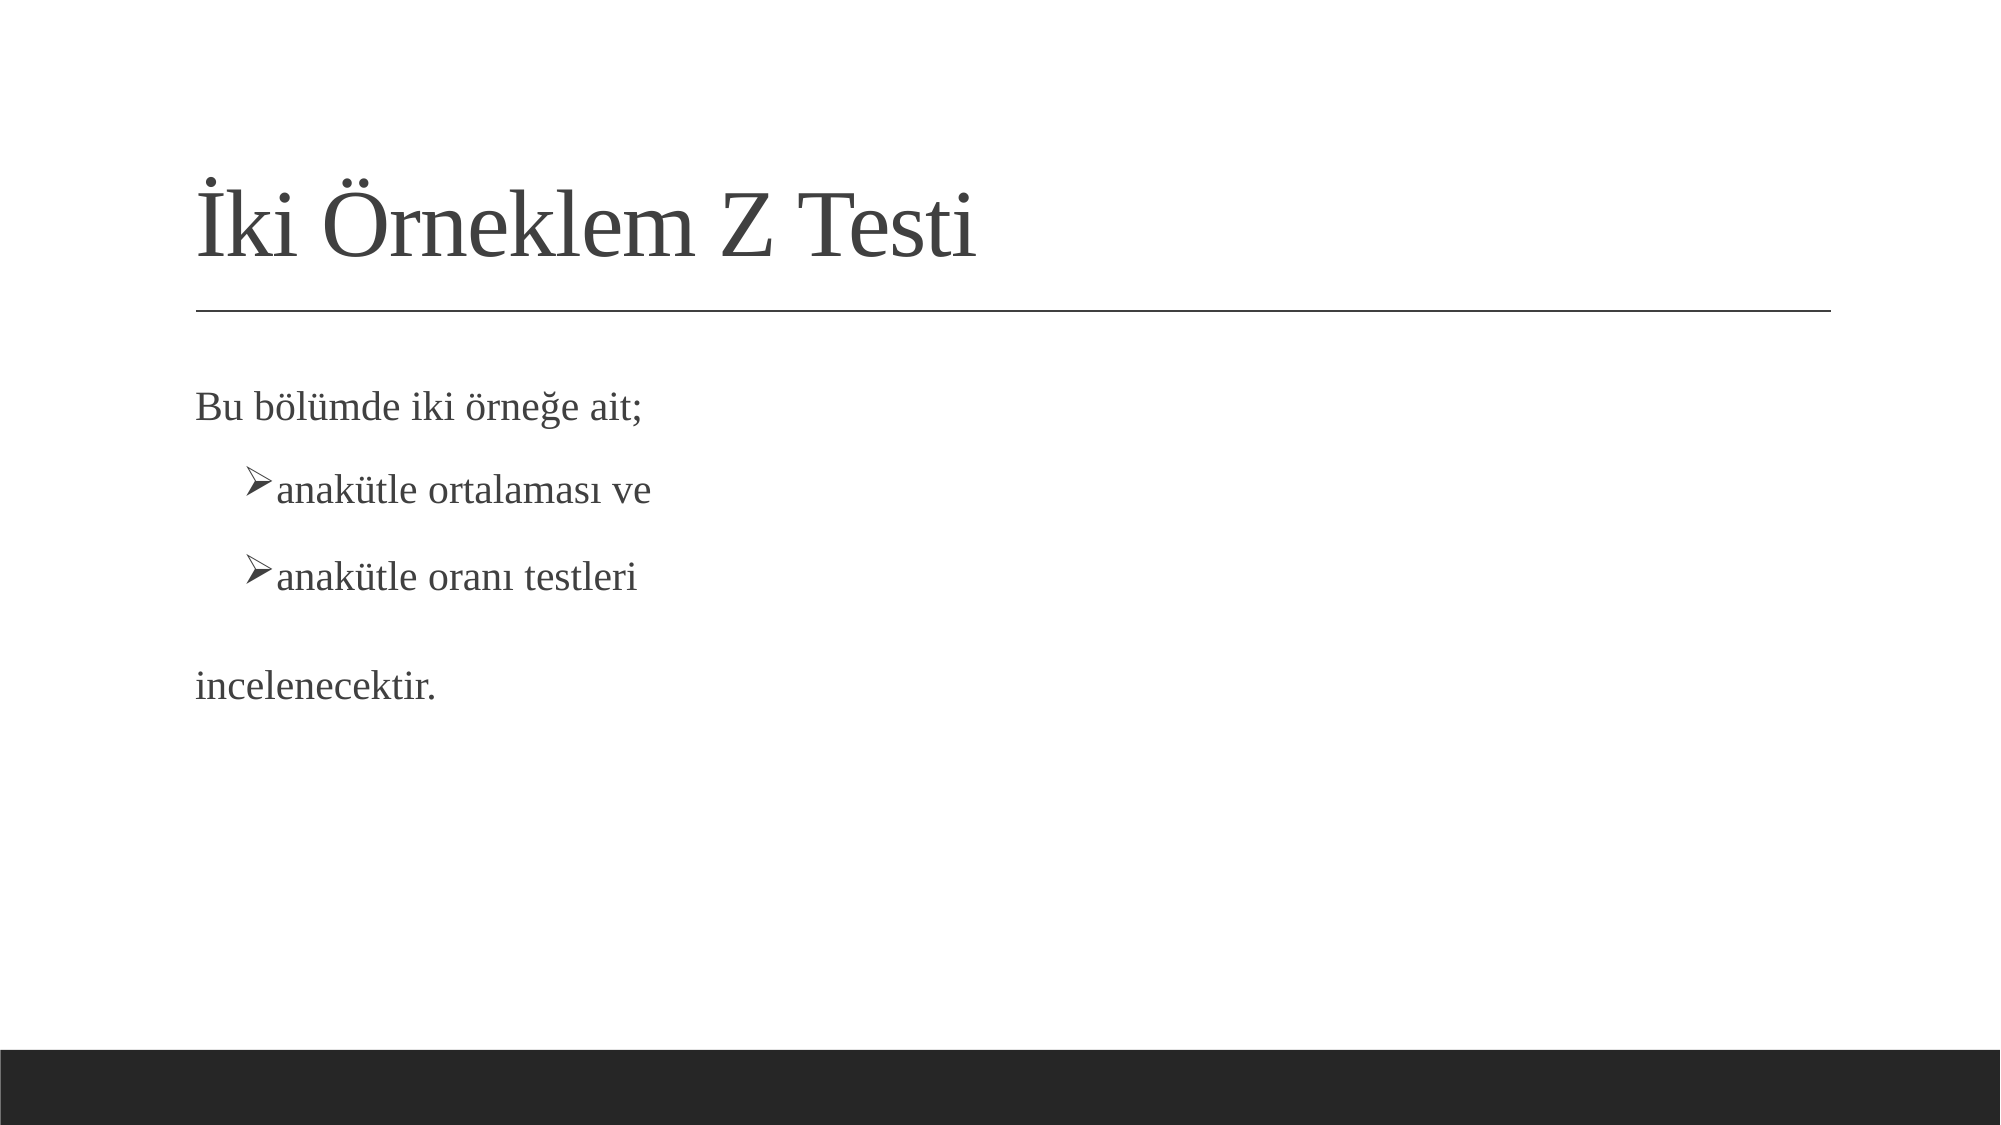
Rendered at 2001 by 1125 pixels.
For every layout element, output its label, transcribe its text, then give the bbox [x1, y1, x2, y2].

title İki Örneklem Z Testi [180, 47, 1830, 285]
list Bu bölümde iki örneğe ait; anakütle ortalaması ve anakütle oranı testleri incelenecektir. [180, 345, 1830, 963]
